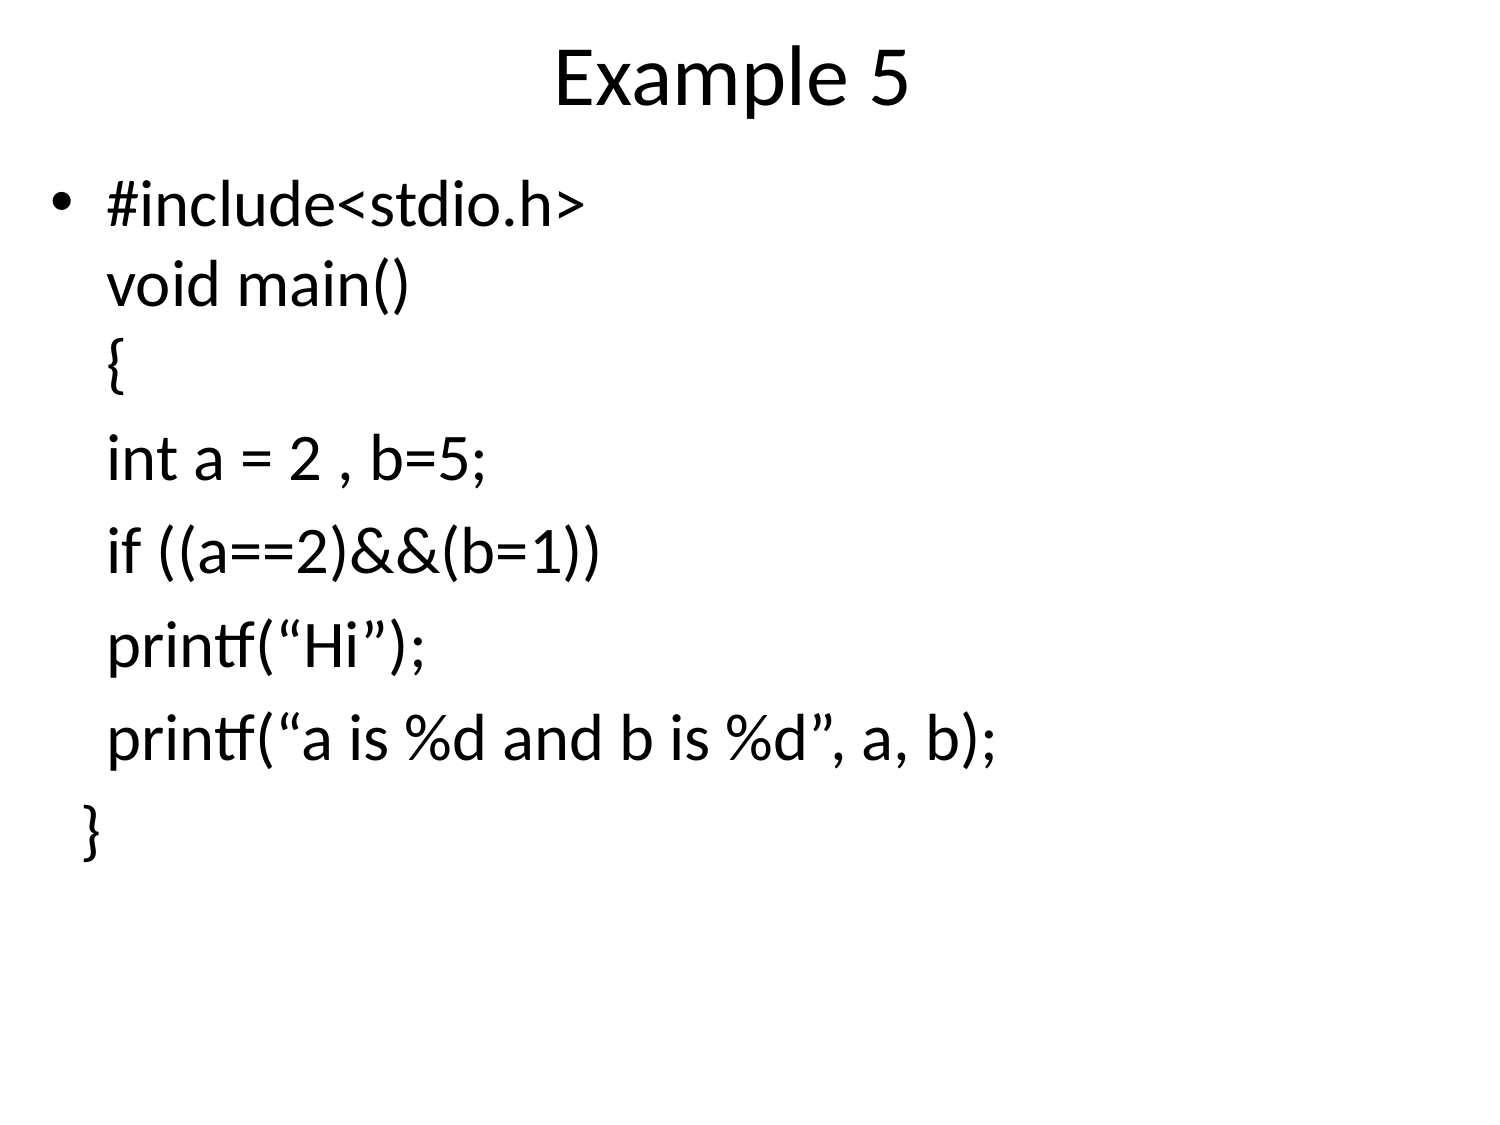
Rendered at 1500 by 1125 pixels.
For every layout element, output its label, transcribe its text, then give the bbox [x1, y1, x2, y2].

title Example 5 [58, 11, 1409, 131]
list #include<stdio.h> void main() { int a = 2 , b=5; if ((a==2)&&(b=1)) printf(“Hi”); printf(“a is %d and b is %d”, a, b); } [35, 152, 1461, 1067]
